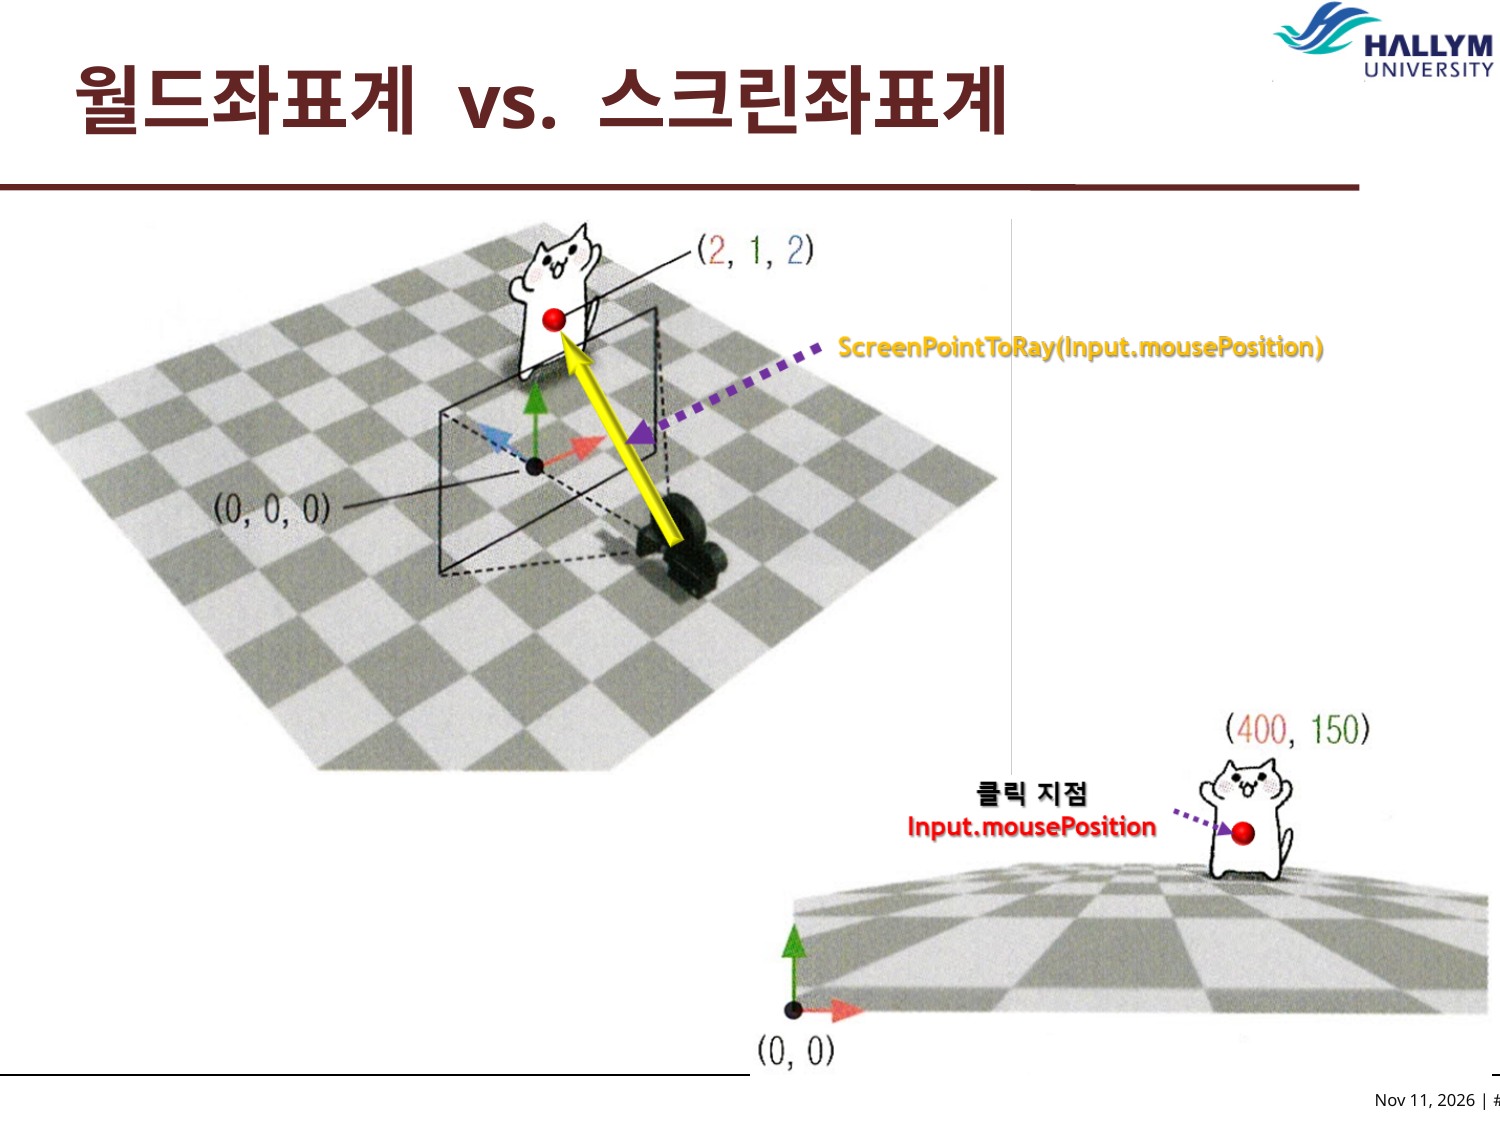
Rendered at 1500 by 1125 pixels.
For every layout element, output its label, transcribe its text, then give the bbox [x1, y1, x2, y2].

title 월드좌표계 vs. 스크린좌표계 [44, 33, 1395, 164]
picture [17, 219, 1492, 1082]
picture [1269, 0, 1500, 82]
